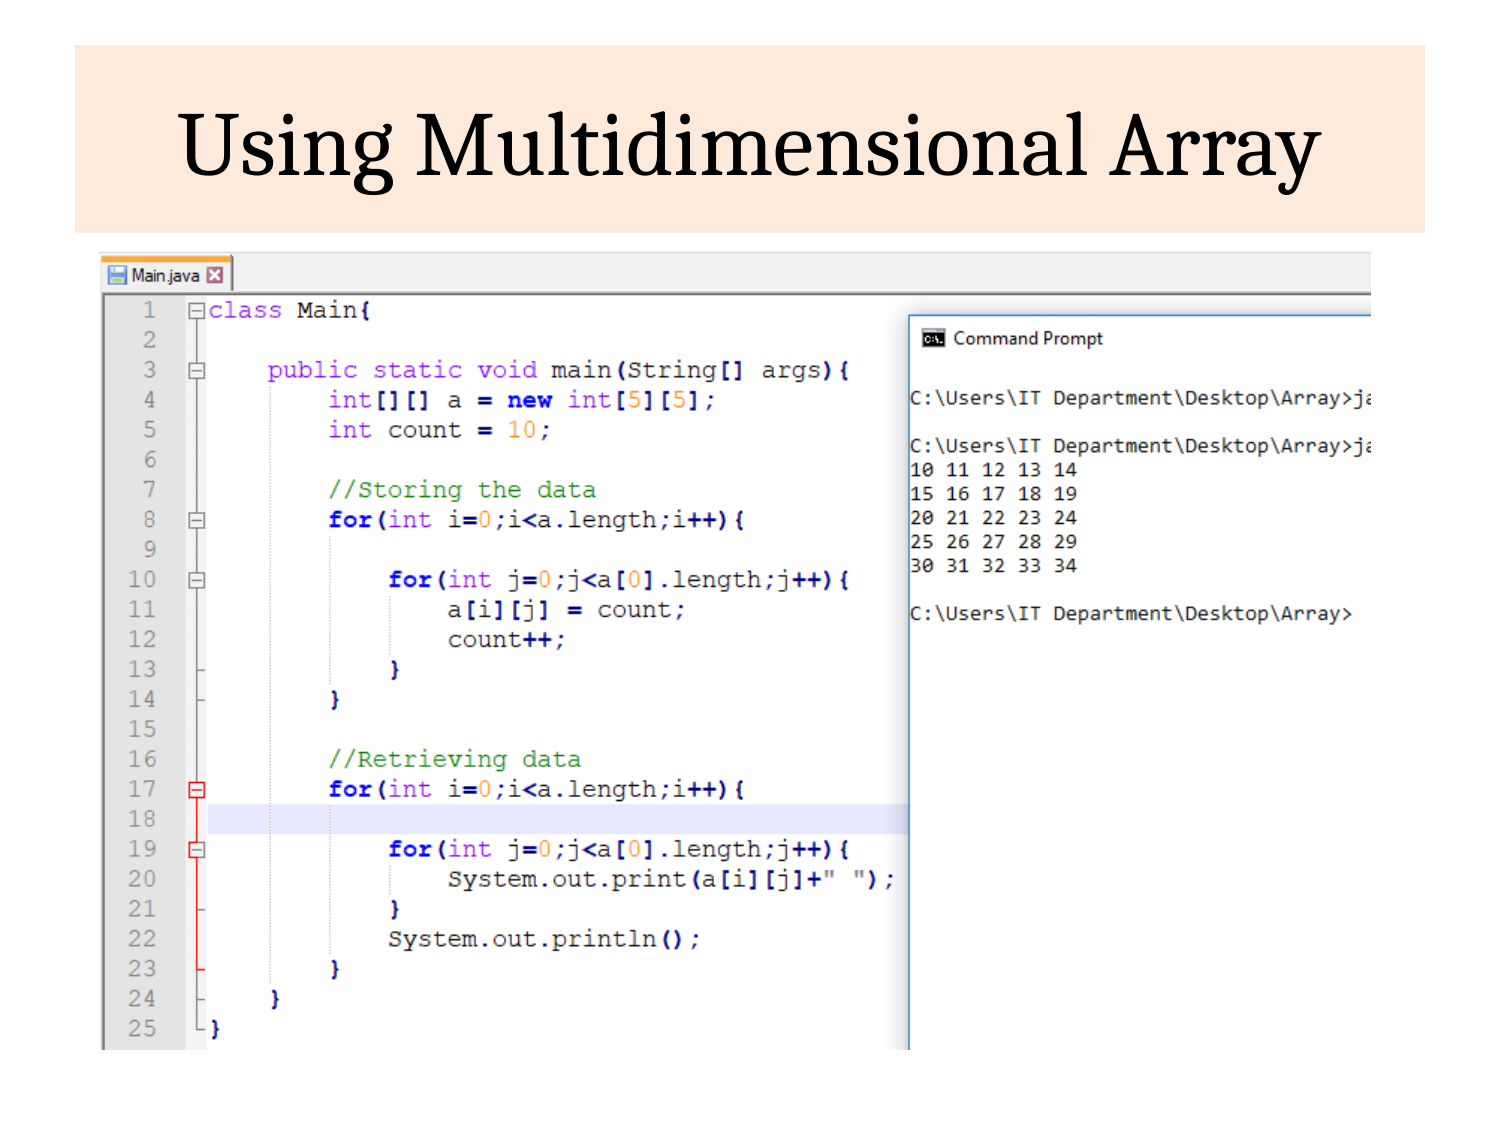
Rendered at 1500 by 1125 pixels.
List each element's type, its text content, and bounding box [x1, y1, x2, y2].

picture [99, 249, 1372, 1051]
title Using Multidimensional Array [75, 45, 1425, 233]
